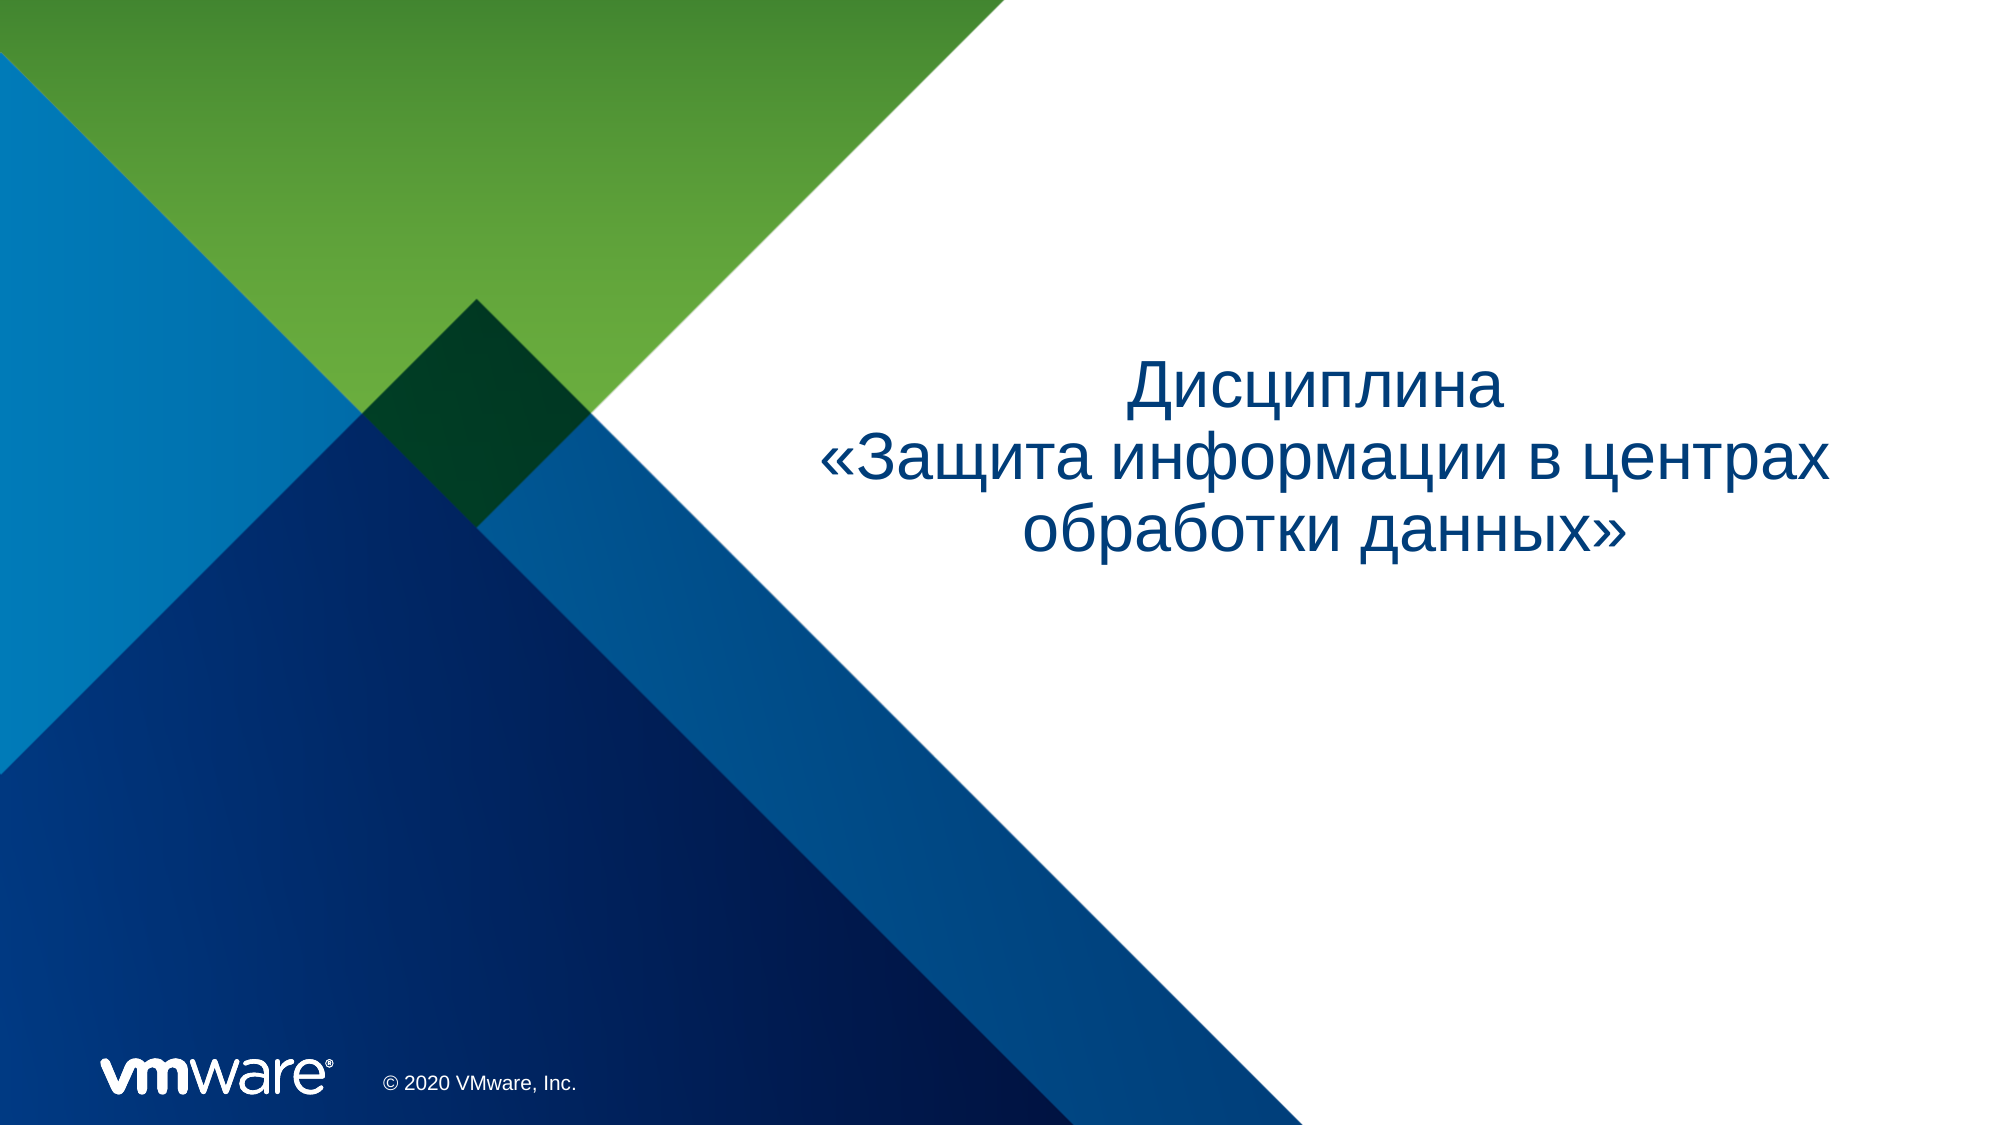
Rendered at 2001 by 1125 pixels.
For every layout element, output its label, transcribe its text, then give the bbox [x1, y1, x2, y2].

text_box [99, 1057, 334, 1095]
title Дисциплина «Защита информации в центрах обработки данных» [800, 363, 1851, 566]
picture [0, 0, 1323, 1125]
